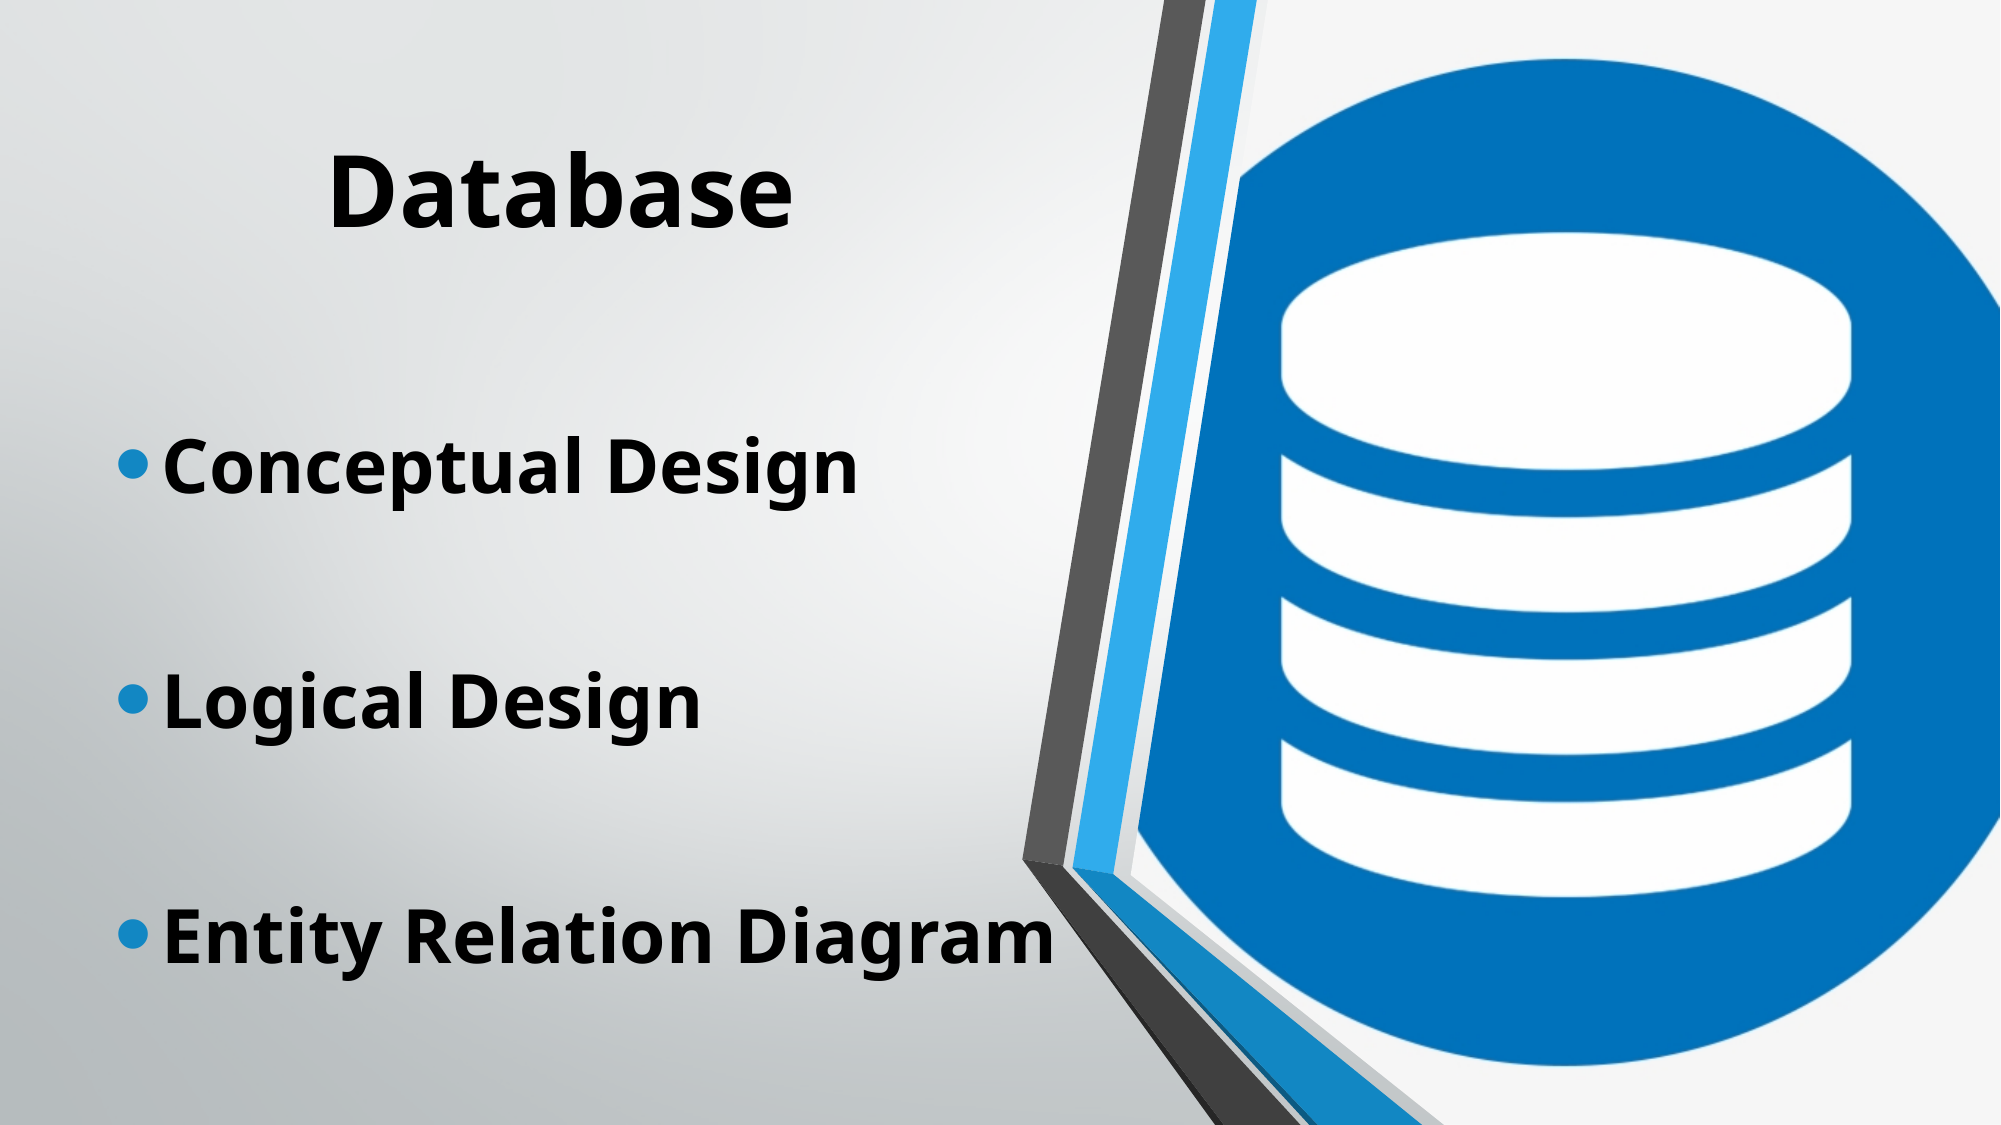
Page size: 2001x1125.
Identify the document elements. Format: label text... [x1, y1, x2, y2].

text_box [1022, 0, 1423, 1125]
title Database [279, 112, 843, 263]
picture [1423, 0, 2000, 1125]
text_box [0, 0, 1022, 1125]
list Conceptual Design Logical Design Entity Relation Diagram [99, 375, 1022, 1022]
